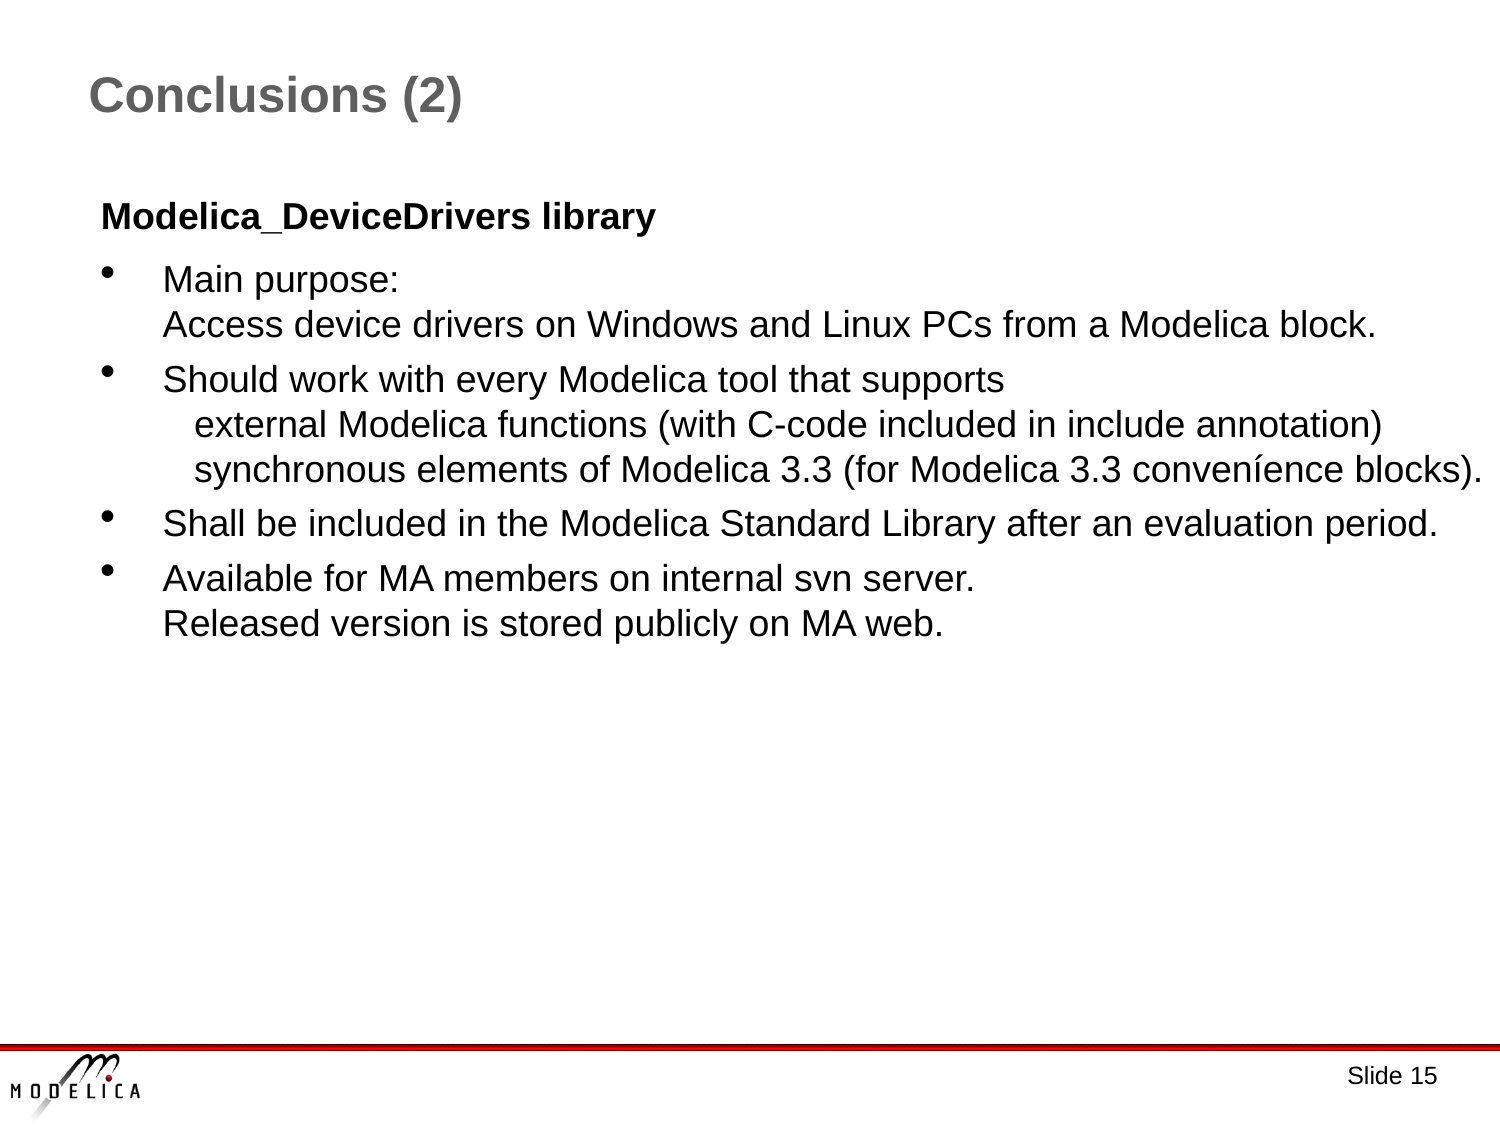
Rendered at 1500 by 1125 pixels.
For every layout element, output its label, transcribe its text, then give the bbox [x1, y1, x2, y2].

list Main purpose: Access device drivers on Windows and Linux PCs from a Modelica block. Should work with every Modelica tool that supports external Modelica functions (with C-code included in include annotation) synchronous elements of Modelica 3.3 (for Modelica 3.3 conveníence blocks). Shall be included in the Modelica Standard Library after an evaluation period. Available for MA members on internal svn server. Released version is stored publicly on MA web. [100, 255, 1500, 717]
text_box Modelica_DeviceDrivers library [86, 184, 672, 245]
title Conclusions (2) [88, 62, 1438, 201]
picture [0, 1044, 1500, 1125]
